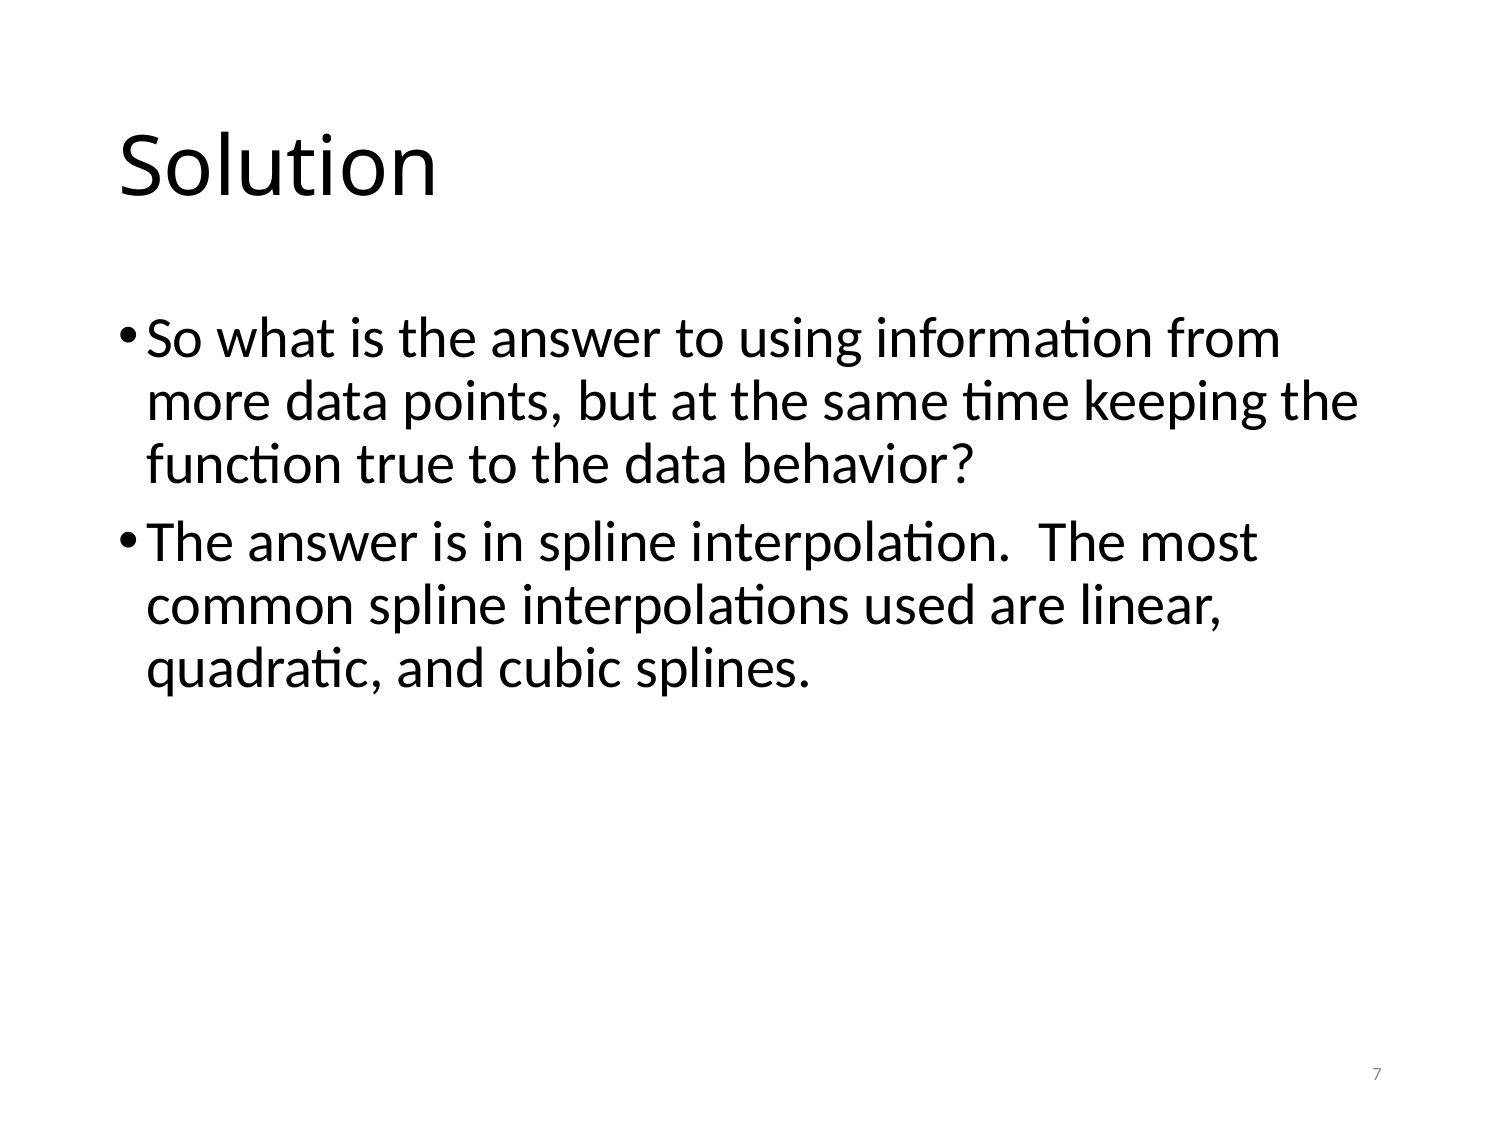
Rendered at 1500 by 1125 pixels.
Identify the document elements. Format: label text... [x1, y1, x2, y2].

list So what is the answer to using information from more data points, but at the same time keeping the function true to the data behavior? The answer is in spline interpolation. The most common spline interpolations used are linear, quadratic, and cubic splines. [103, 299, 1397, 1014]
title Solution [103, 59, 1397, 278]
slide_number 7 [1059, 1042, 1397, 1103]
